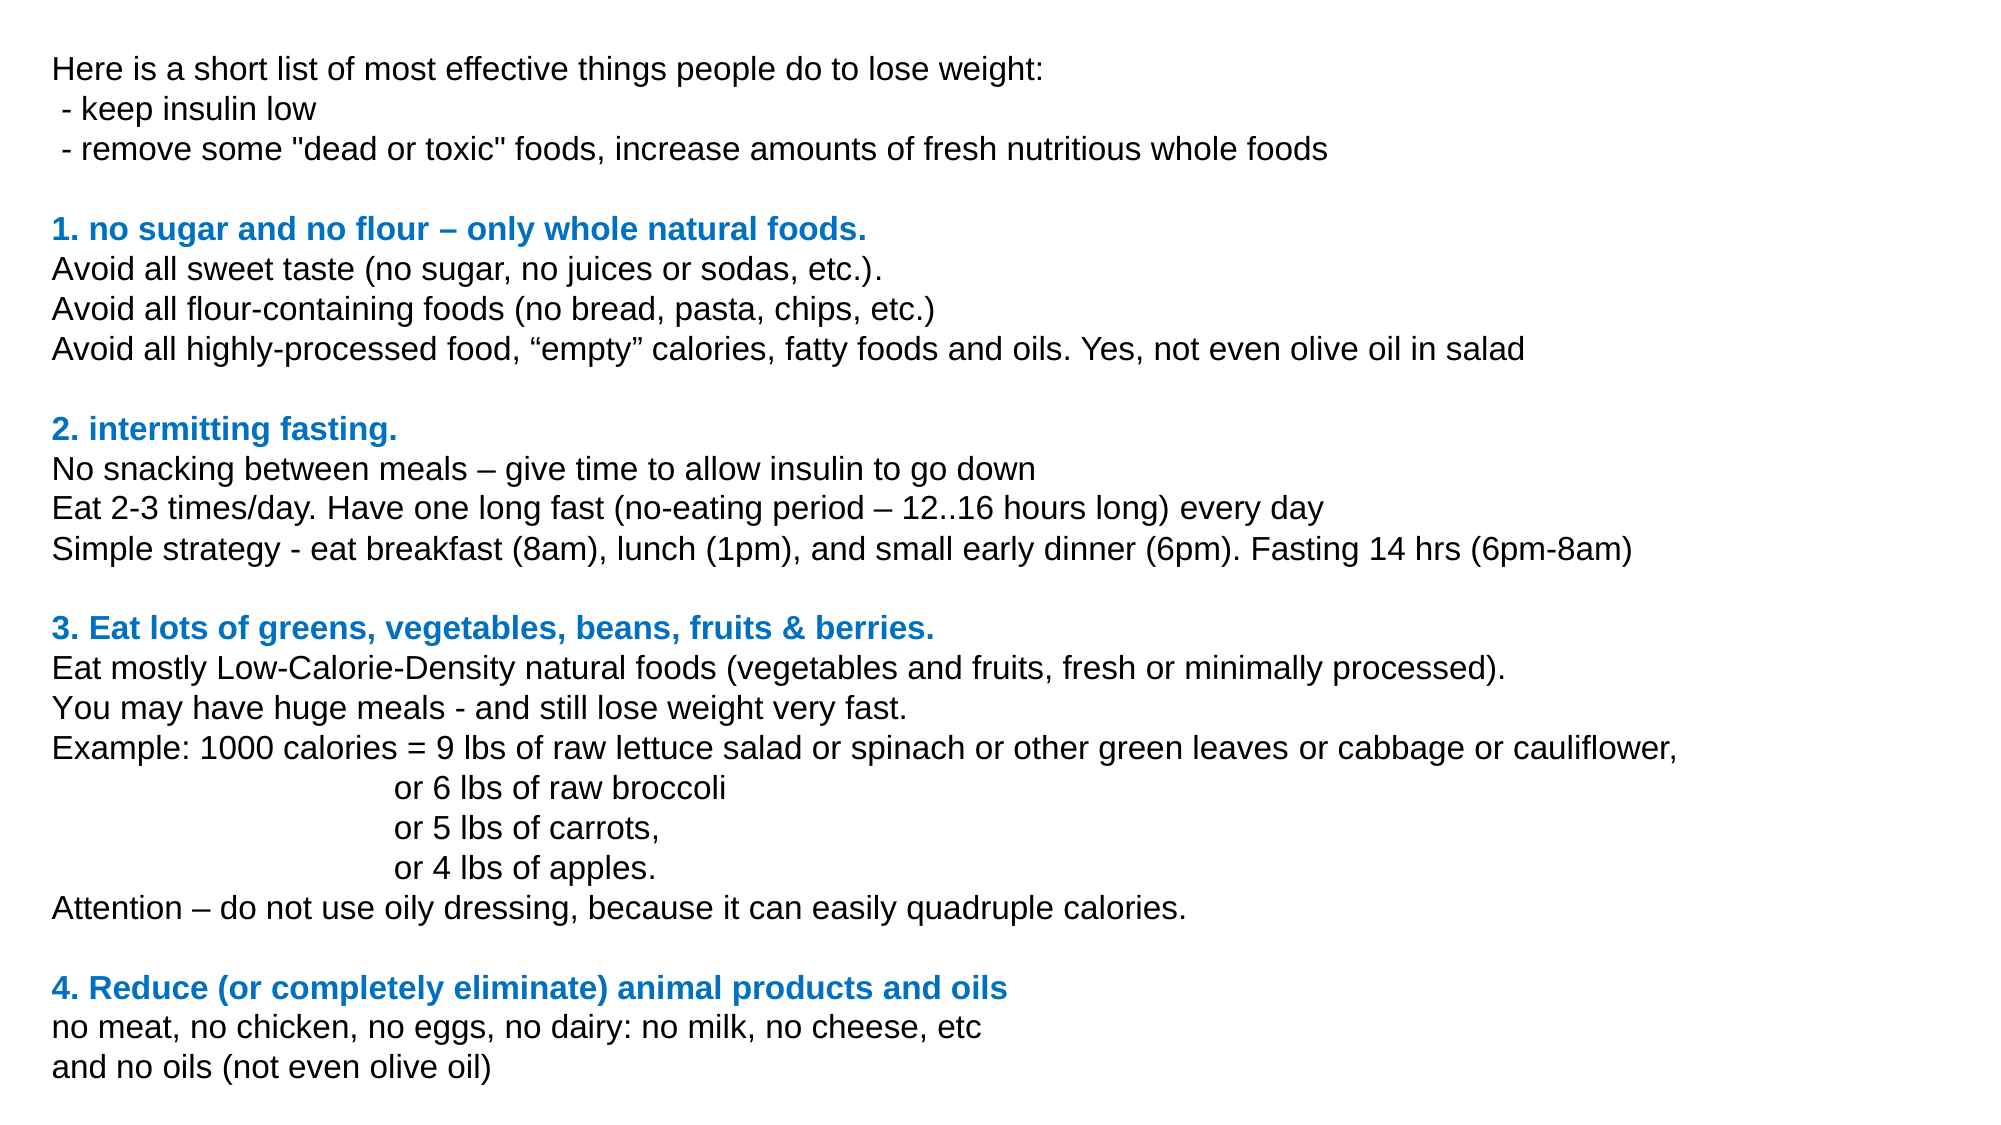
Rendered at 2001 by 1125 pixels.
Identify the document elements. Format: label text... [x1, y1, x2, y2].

text_box Here is a short list of most effective things people do to lose weight: - keep insulin low - remove some "dead or toxic" foods, increase amounts of fresh nutritious whole foods 1. no sugar and no flour – only whole natural foods. Avoid all sweet taste (no sugar, no juices or sodas, etc.). Avoid all flour-containing foods (no bread, pasta, chips, etc.) Avoid all highly-processed food, “empty” calories, fatty foods and oils. Yes, not even olive oil in salad 2. intermitting fasting. No snacking between meals – give time to allow insulin to go down Eat 2-3 times/day. Have one long fast (no-eating period – 12..16 hours long) every day Simple strategy - eat breakfast (8am), lunch (1pm), and small early dinner (6pm). Fasting 14 hrs (6pm-8am) 3. Eat lots of greens, vegetables, beans, fruits & berries. Eat mostly Low-Calorie-Density natural foods (vegetables and fruits, fresh or minimally processed). You may have huge meals - and still lose weight very fast. Example: 1000 calories = 9 lbs of raw lettuce salad or spinach or other green leaves or cabbage or cauliflower, or 6 lbs of raw broccoli or 5 lbs of carrots, or 4 lbs of apples. Attention – do not use oily dressing, because it can easily quadruple calories. 4. Reduce (or completely eliminate) animal products and oils no meat, no chicken, no eggs, no dairy: no milk, no cheese, etc and no oils (not even olive oil) [36, 40, 1758, 1093]
